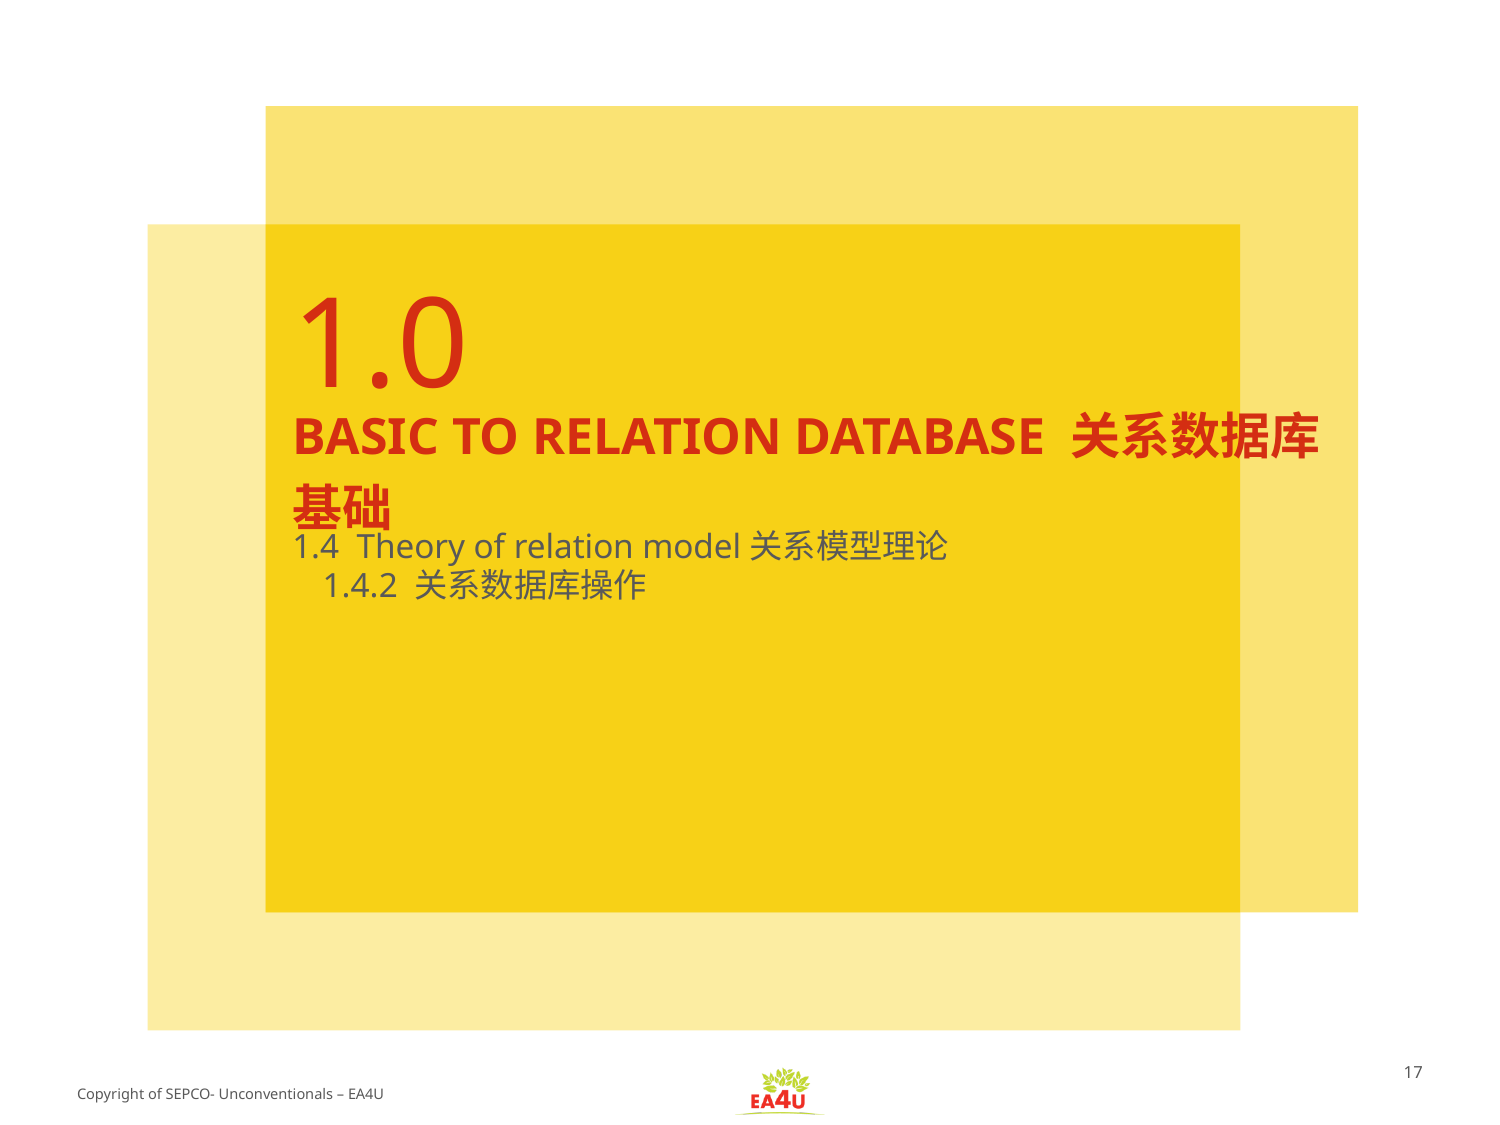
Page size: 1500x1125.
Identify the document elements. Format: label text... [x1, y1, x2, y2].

text_box Basic to relation Database 关系数据库基础 [292, 392, 1358, 514]
slide_number 17 [1378, 1061, 1424, 1090]
list 1.0 [292, 231, 661, 391]
footer [631, 1061, 988, 1113]
title 1.4 Theory of relation model关系模型理论 1.4.2 关系数据库操作 [292, 524, 1212, 749]
picture [732, 1113, 826, 1117]
